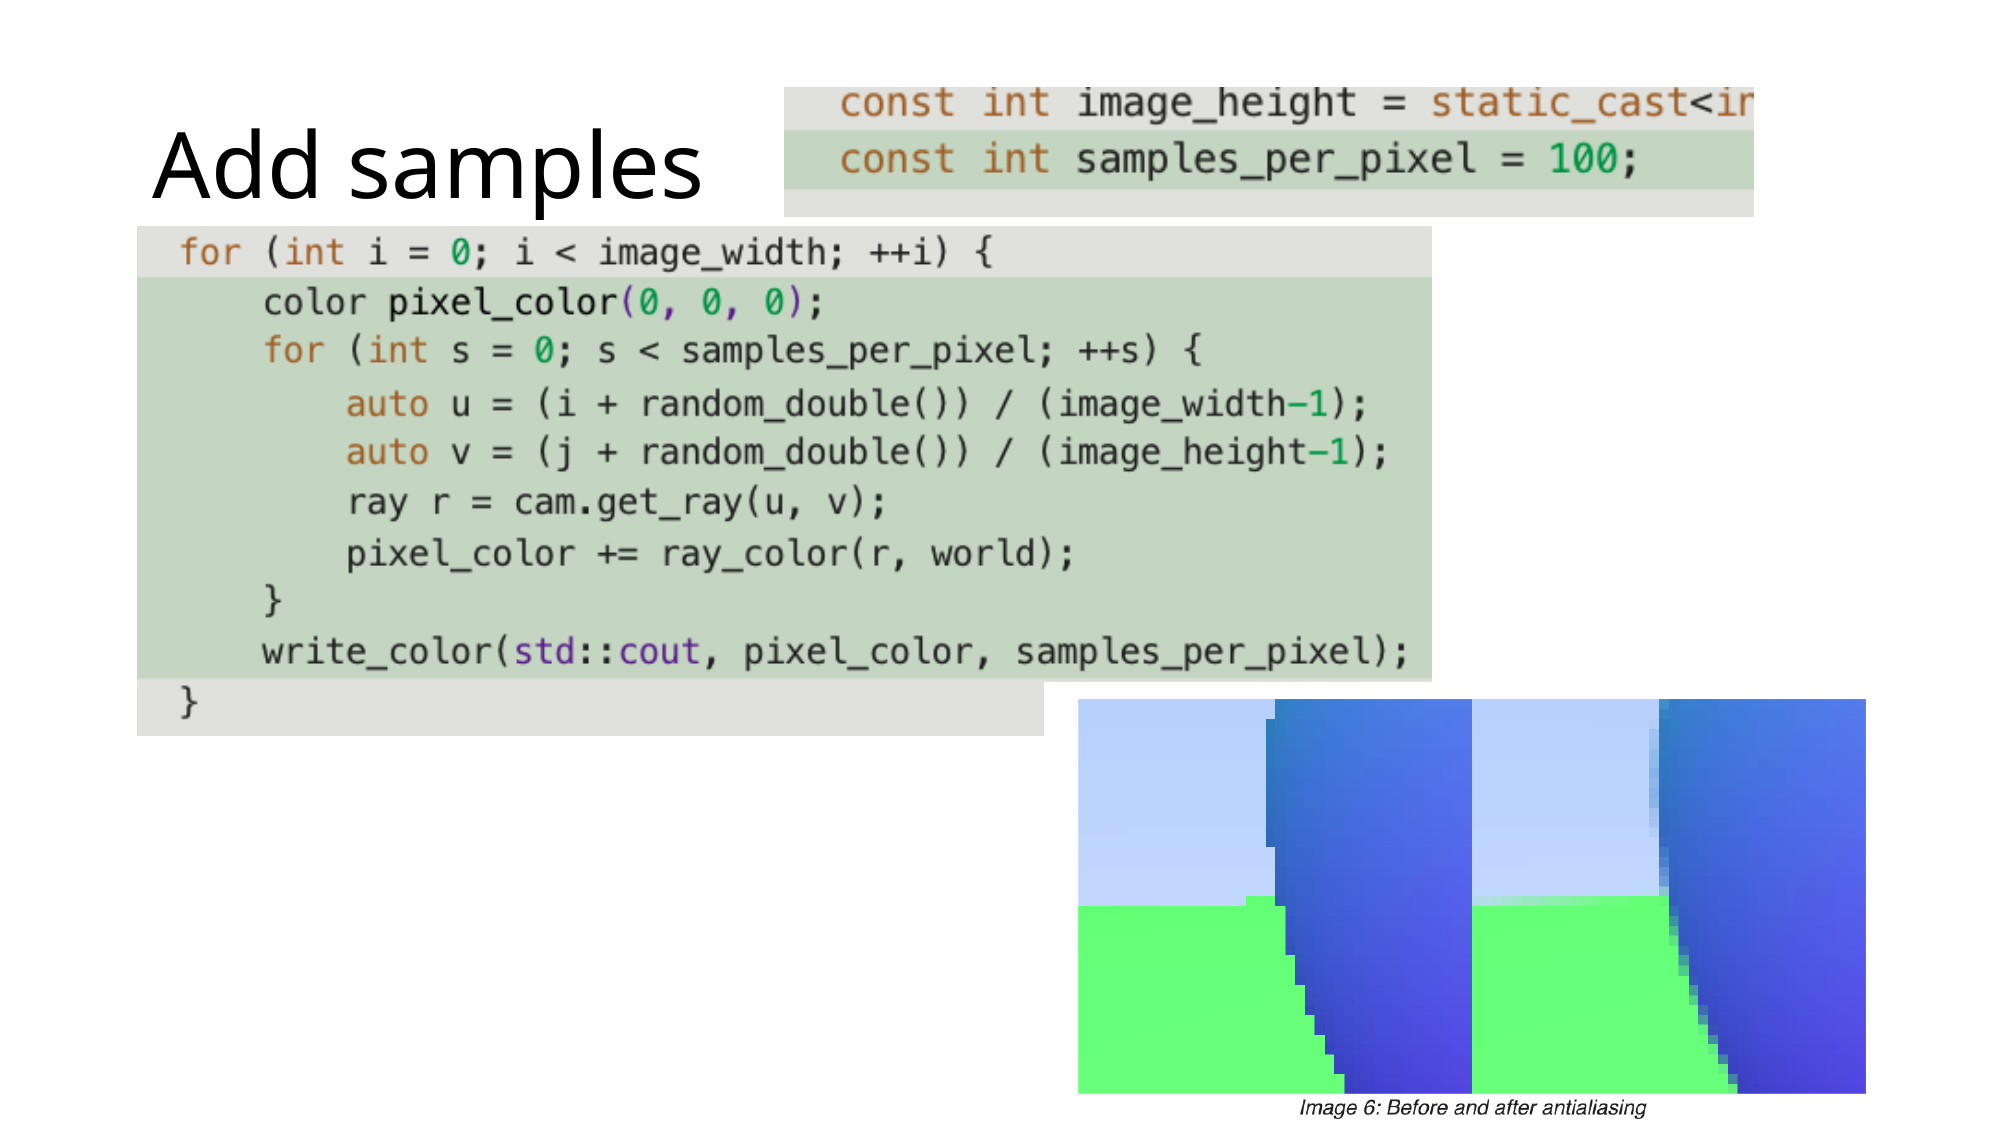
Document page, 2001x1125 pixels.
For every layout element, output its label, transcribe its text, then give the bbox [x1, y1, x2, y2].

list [137, 226, 1432, 736]
picture [784, 87, 1754, 217]
picture [1044, 682, 1882, 1125]
title Add samples [137, 59, 1863, 278]
